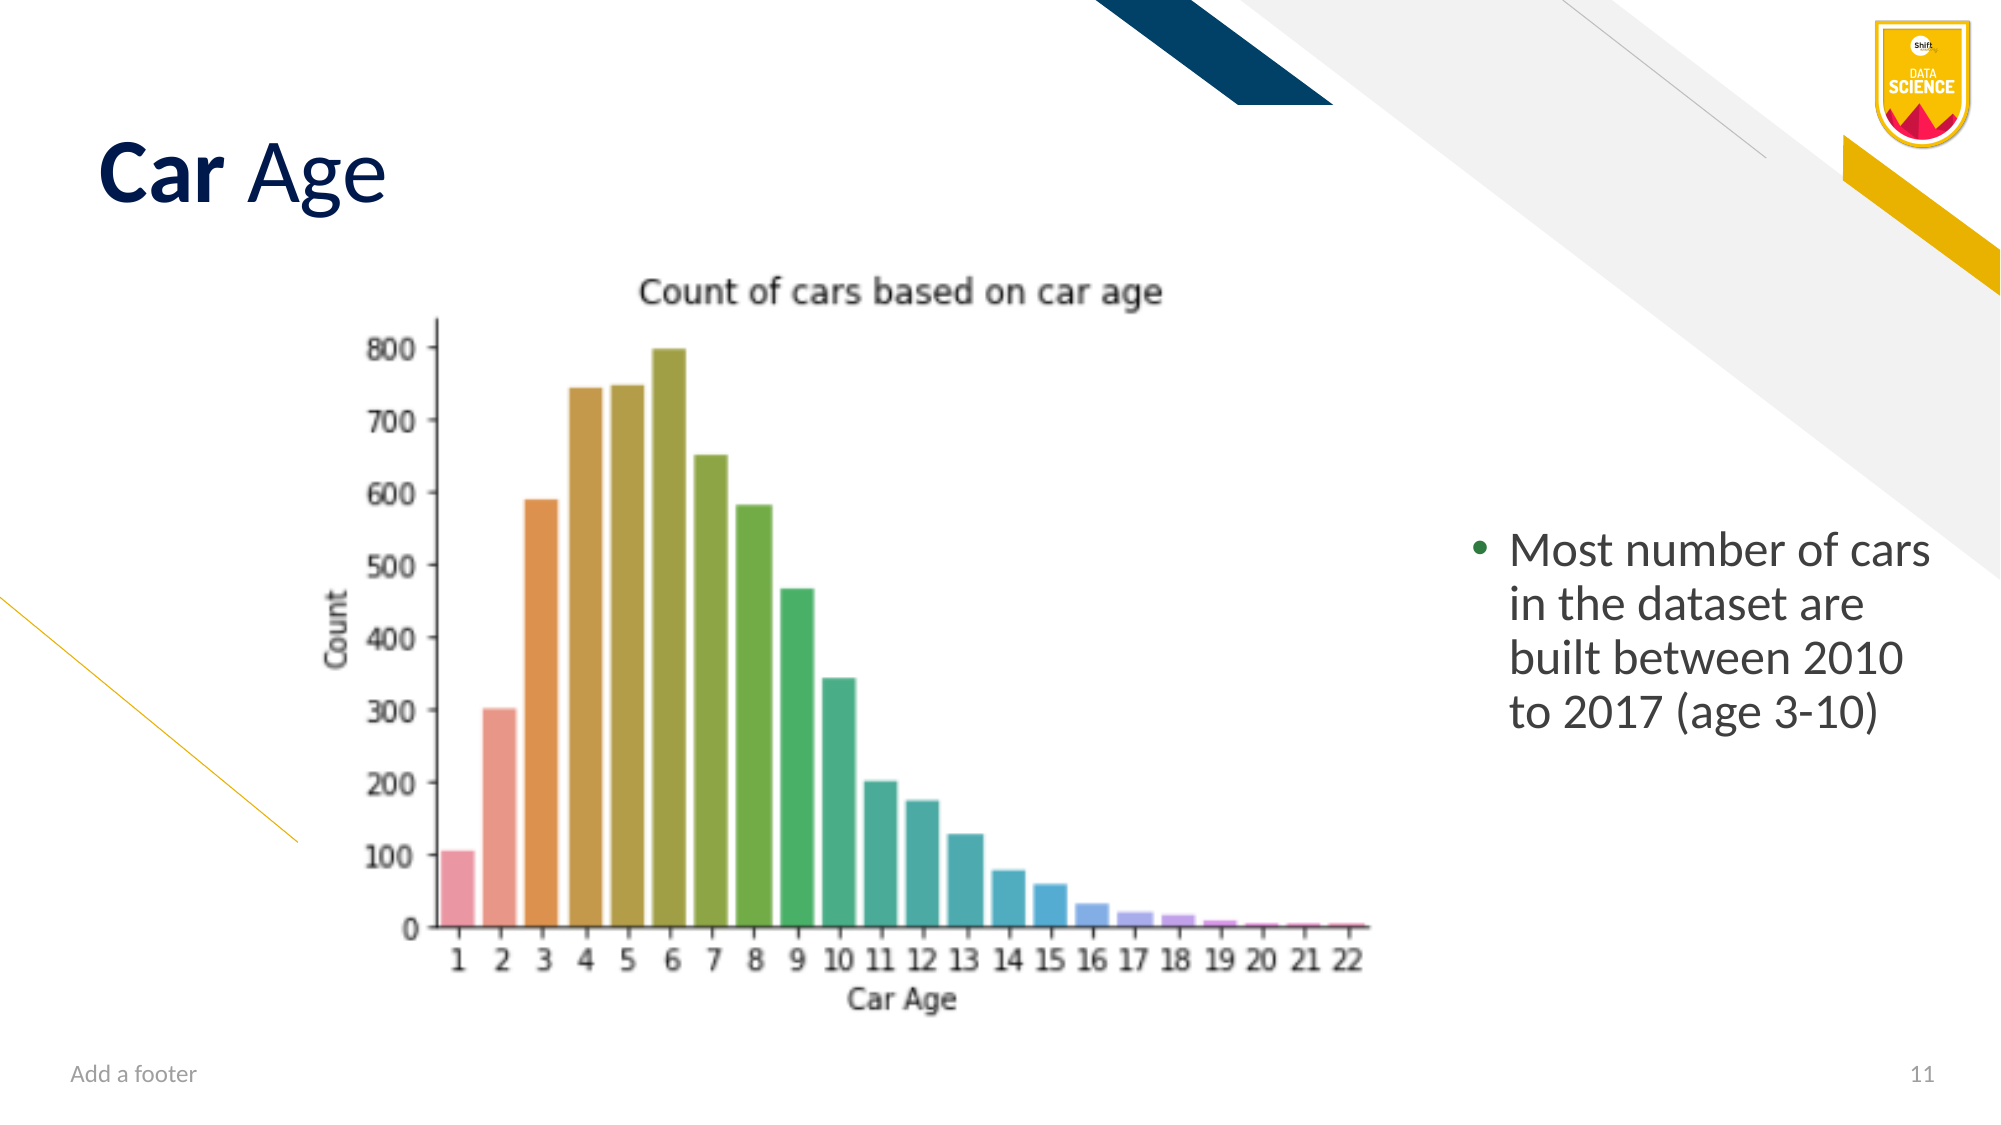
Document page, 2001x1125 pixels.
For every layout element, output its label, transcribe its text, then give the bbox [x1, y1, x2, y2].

list Most number of cars in the dataset are built between 2010 to 2017 (age 3-10) [1457, 515, 1967, 833]
title Car Age [85, 34, 1453, 223]
picture [298, 245, 1457, 1050]
footer Add a footer [55, 1042, 731, 1103]
slide_number 11 [1828, 1042, 1950, 1103]
picture [1853, 15, 1989, 151]
